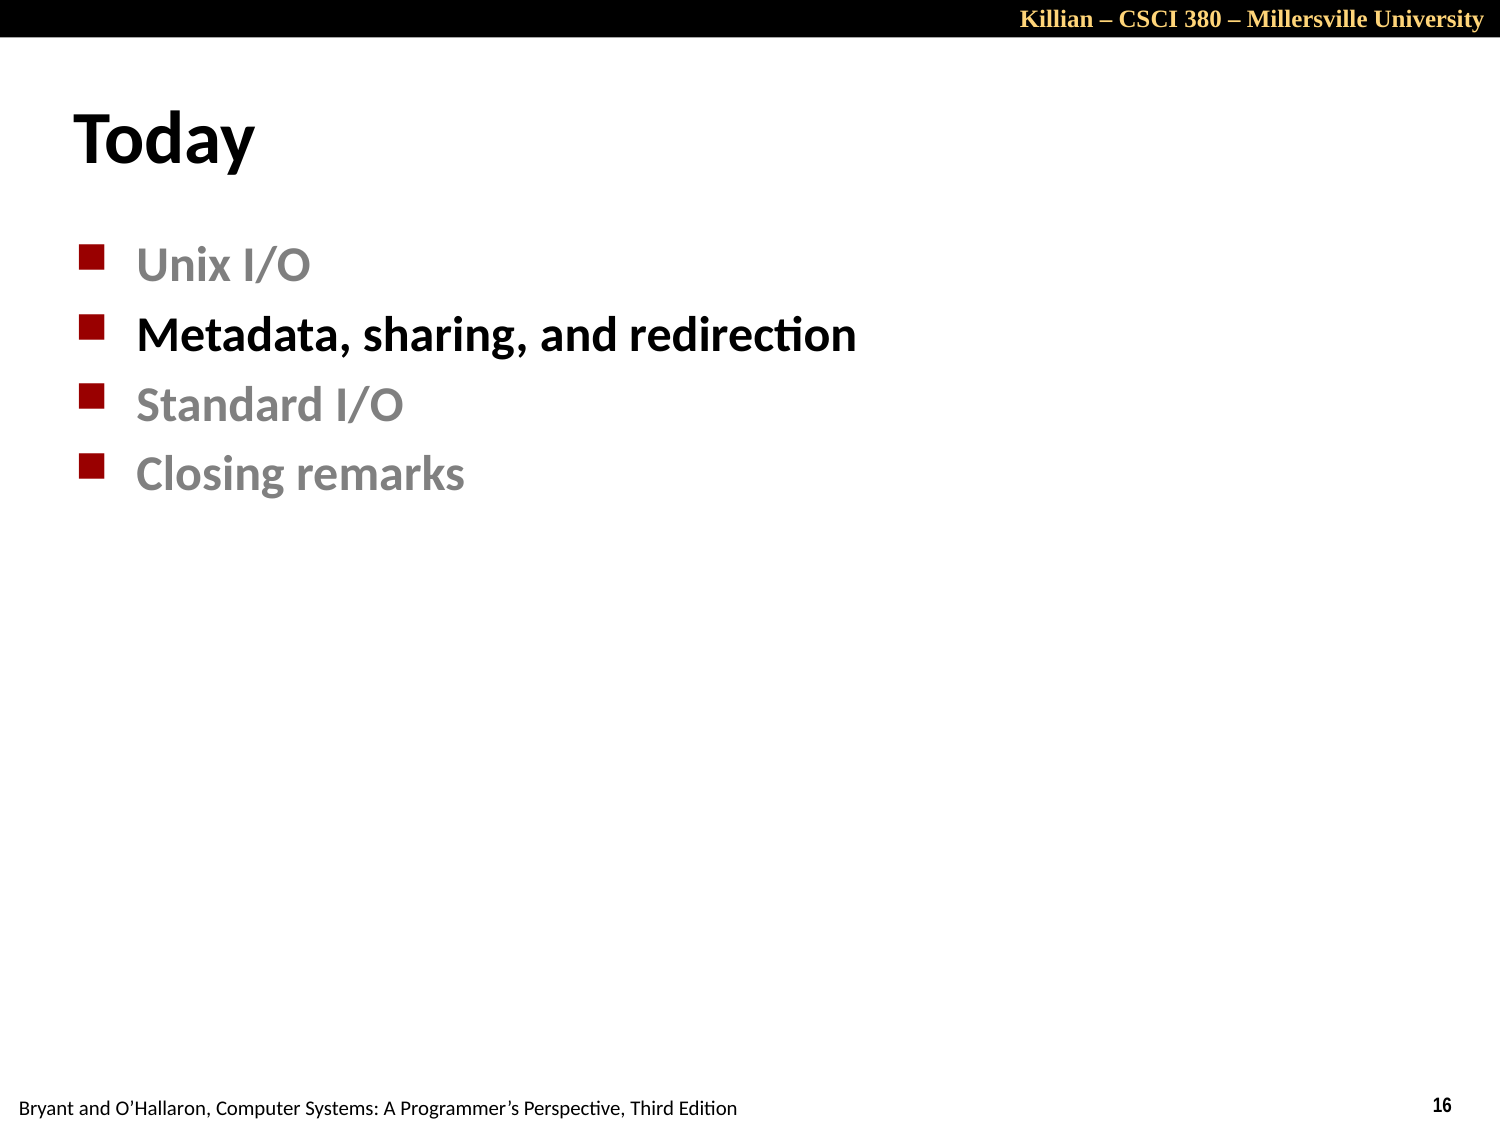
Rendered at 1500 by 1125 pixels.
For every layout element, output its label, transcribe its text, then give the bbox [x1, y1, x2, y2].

list Unix I/O Metadata, sharing, and redirection Standard I/O Closing remarks [64, 223, 1361, 1040]
title Today [58, 71, 1305, 197]
